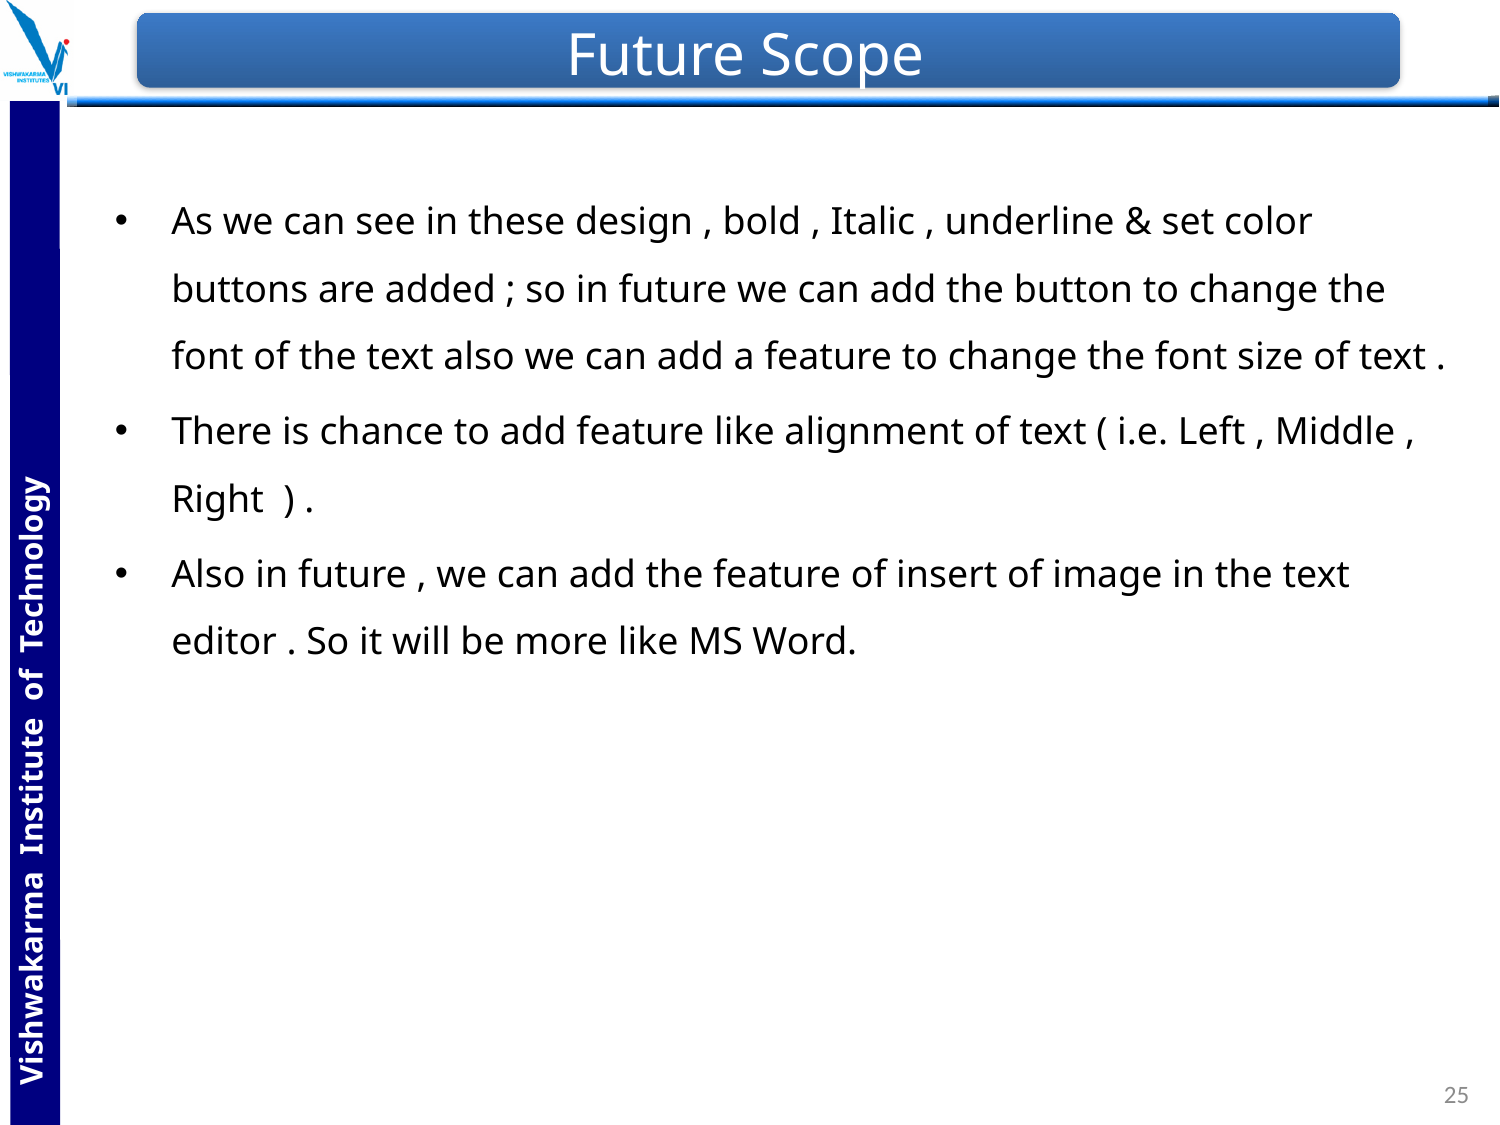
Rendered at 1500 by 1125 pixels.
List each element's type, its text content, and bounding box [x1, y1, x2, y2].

title Future Scope [270, 0, 1221, 106]
list As we can see in these design , bold , Italic , underline & set color buttons are added ; so in future we can add the button to change the font of the text also we can add a feature to change the font size of text . There is chance to add feature like alignment of text ( i.e. Left , Middle , Right ) . Also in future , we can add the feature of insert of image in the text editor . So it will be more like MS Word. [99, 109, 1471, 1051]
picture [67, 95, 1499, 107]
slide_number 25 [1140, 1072, 1491, 1116]
